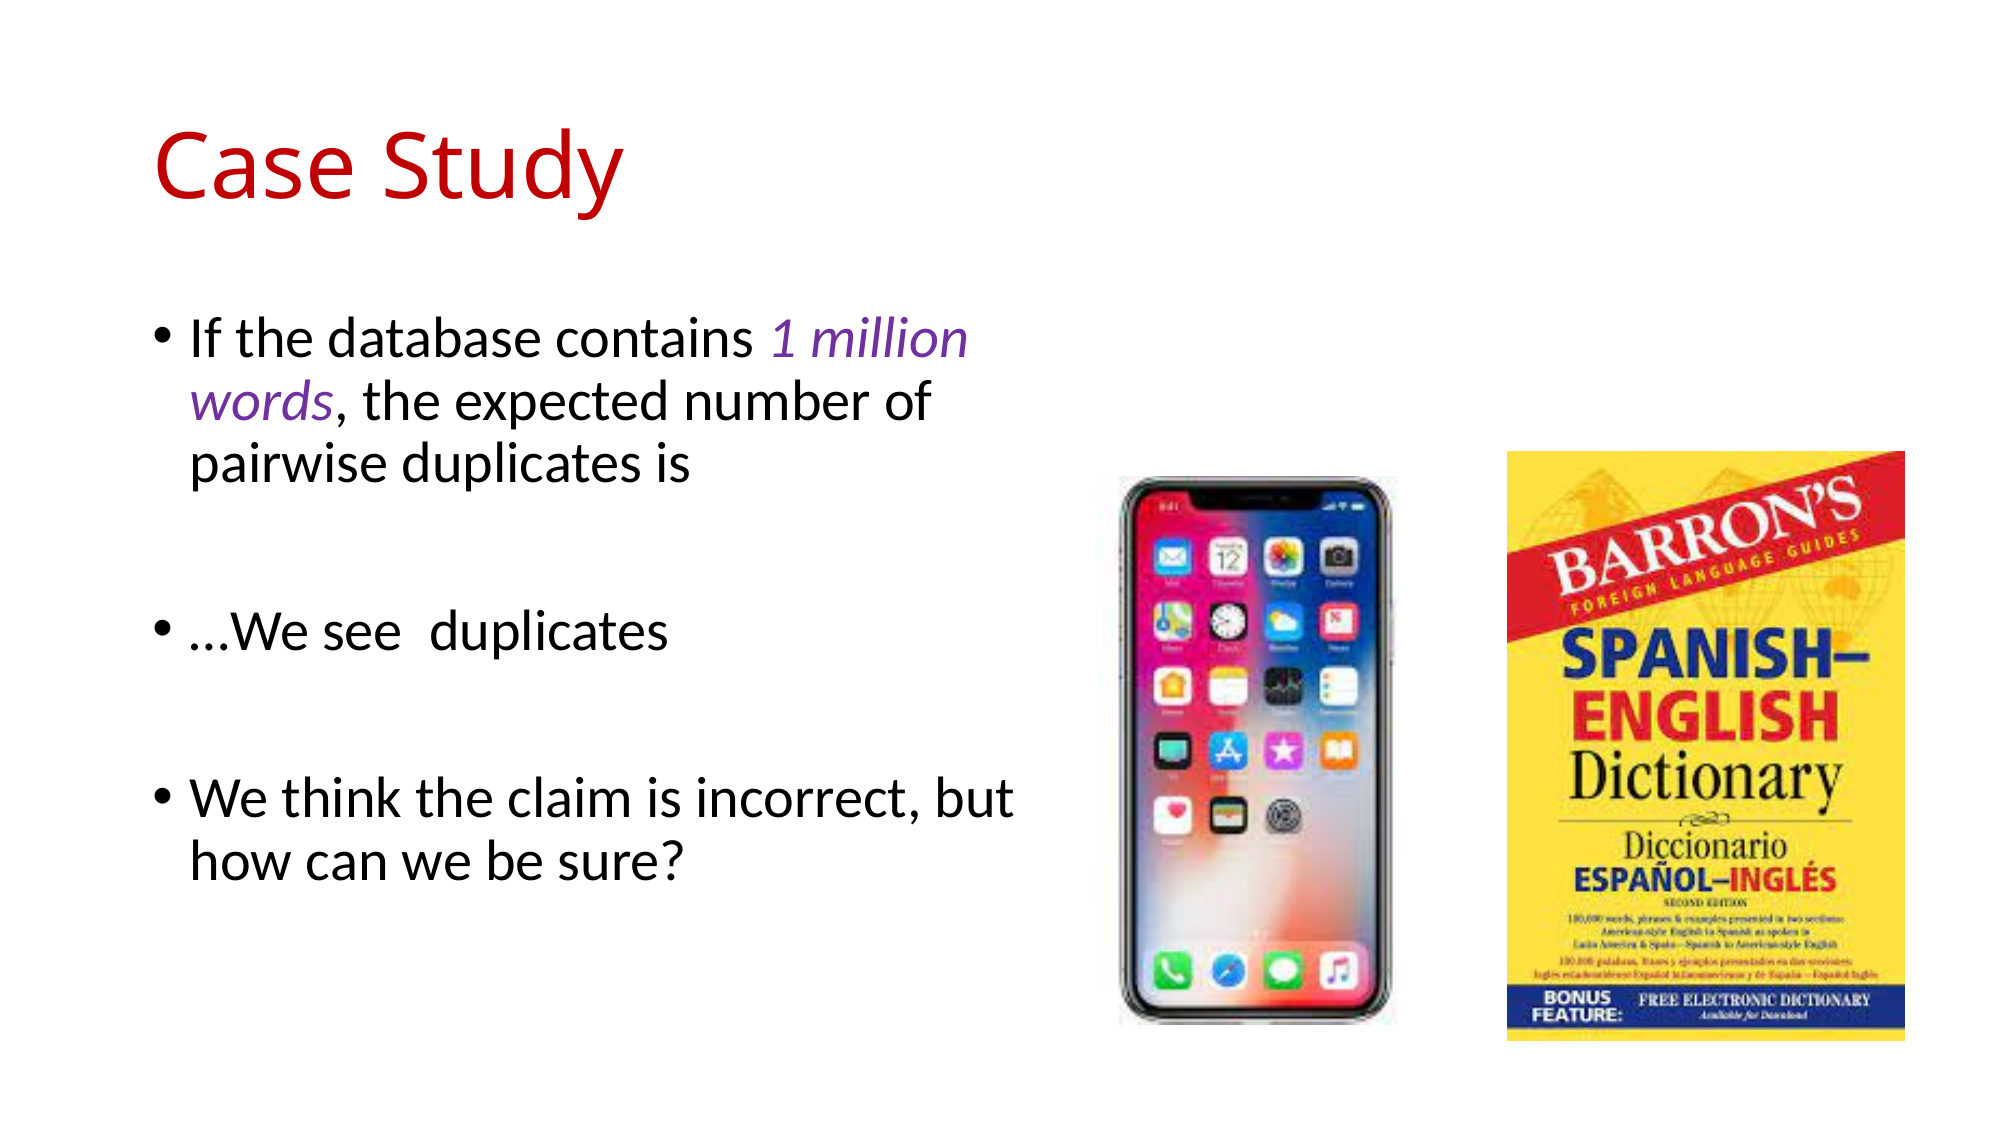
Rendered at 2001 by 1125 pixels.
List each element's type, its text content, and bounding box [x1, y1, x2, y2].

picture [927, 476, 1507, 1025]
title Case Study [137, 59, 1863, 278]
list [1507, 451, 1905, 1041]
